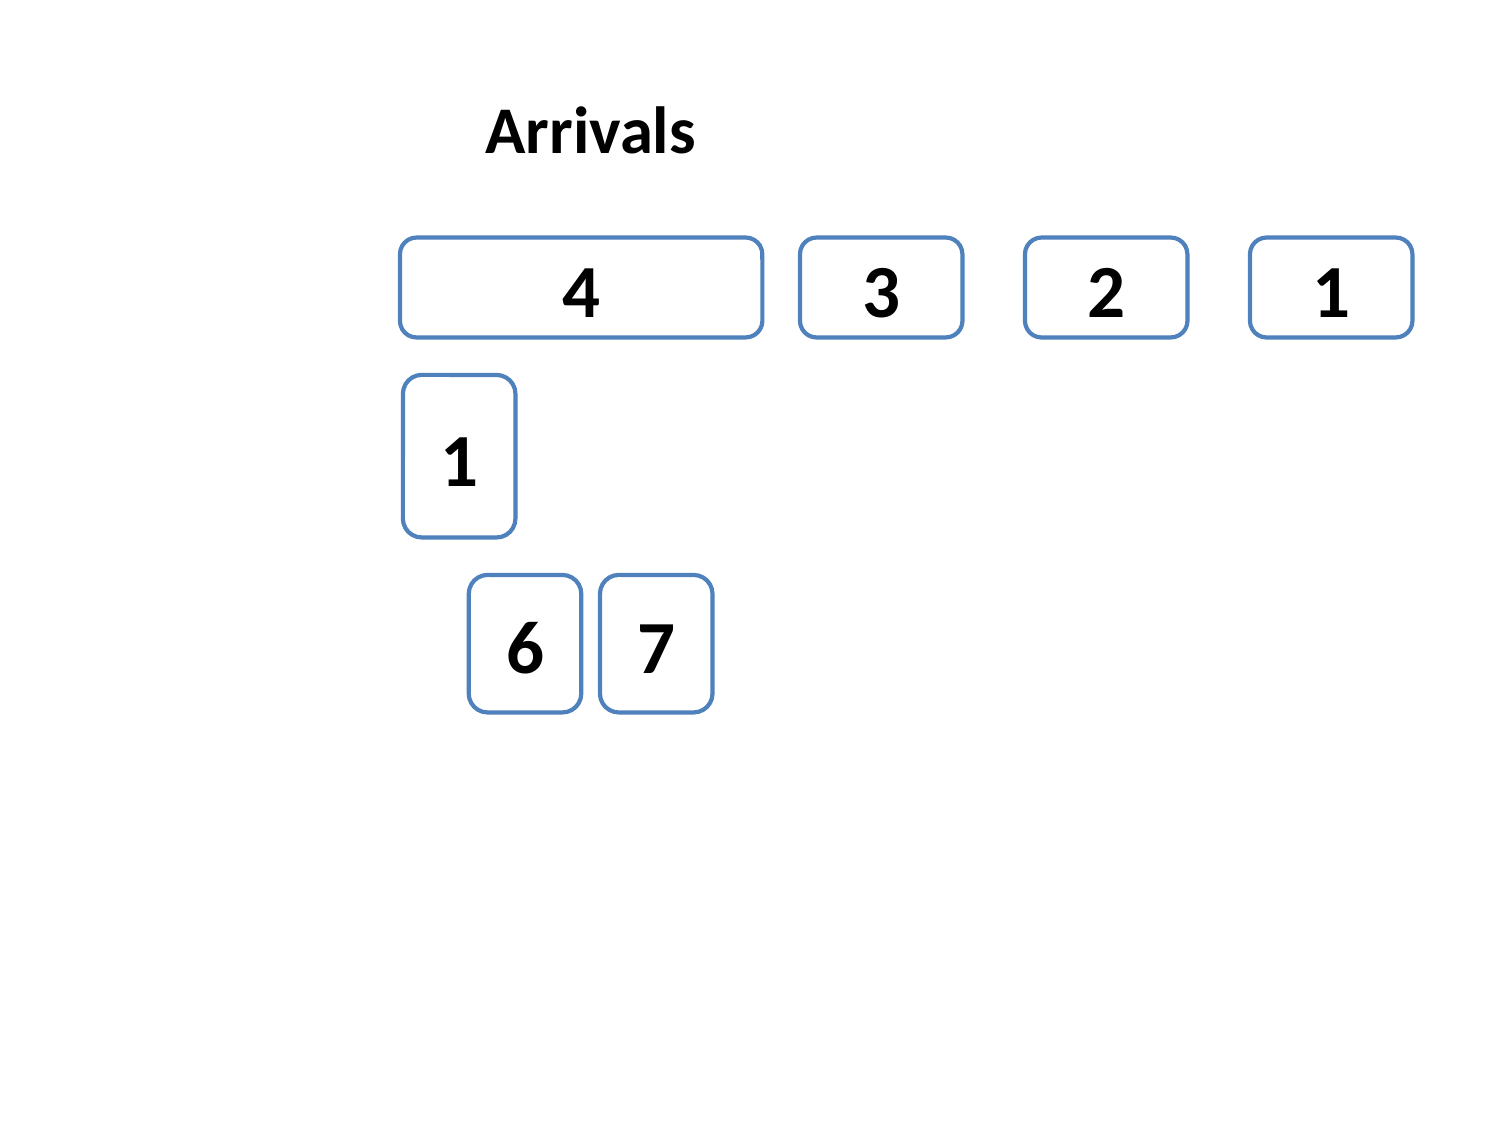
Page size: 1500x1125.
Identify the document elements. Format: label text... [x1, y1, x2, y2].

text_box 2 [1022, 235, 1190, 340]
text_box 4 [397, 235, 765, 340]
text_box 6 [466, 572, 584, 715]
text_box 1 [1247, 235, 1415, 340]
text_box 3 [797, 235, 965, 340]
text_box 1 [400, 372, 518, 540]
text_box Arrivals [470, 79, 712, 174]
text_box 7 [597, 572, 715, 715]
